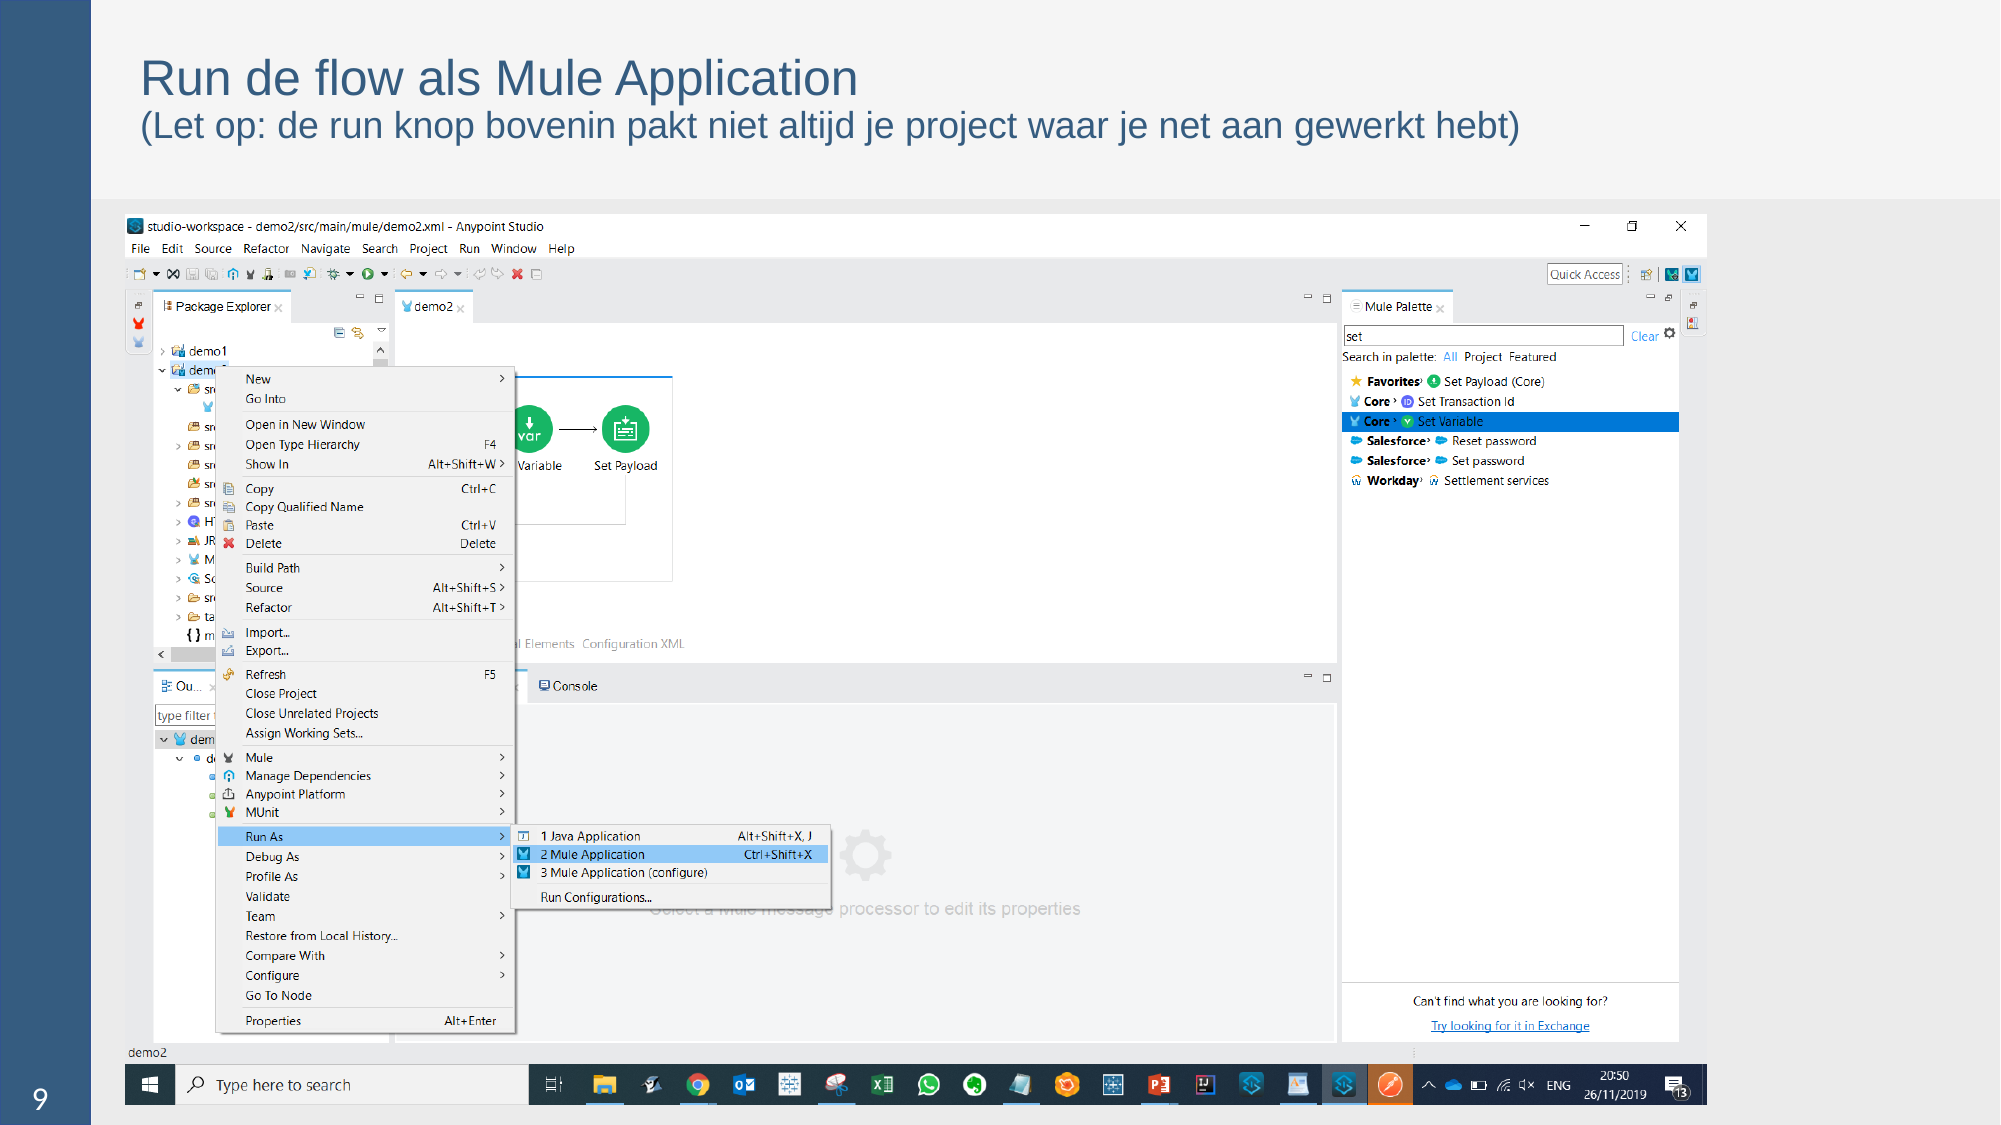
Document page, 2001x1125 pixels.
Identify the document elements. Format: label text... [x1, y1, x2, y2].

picture [124, 214, 1707, 1105]
title Run de flow als Mule Application (Let op: de run knop bovenin pakt niet altijd je project waar je net aan gewerkt hebt) [125, 54, 1949, 144]
